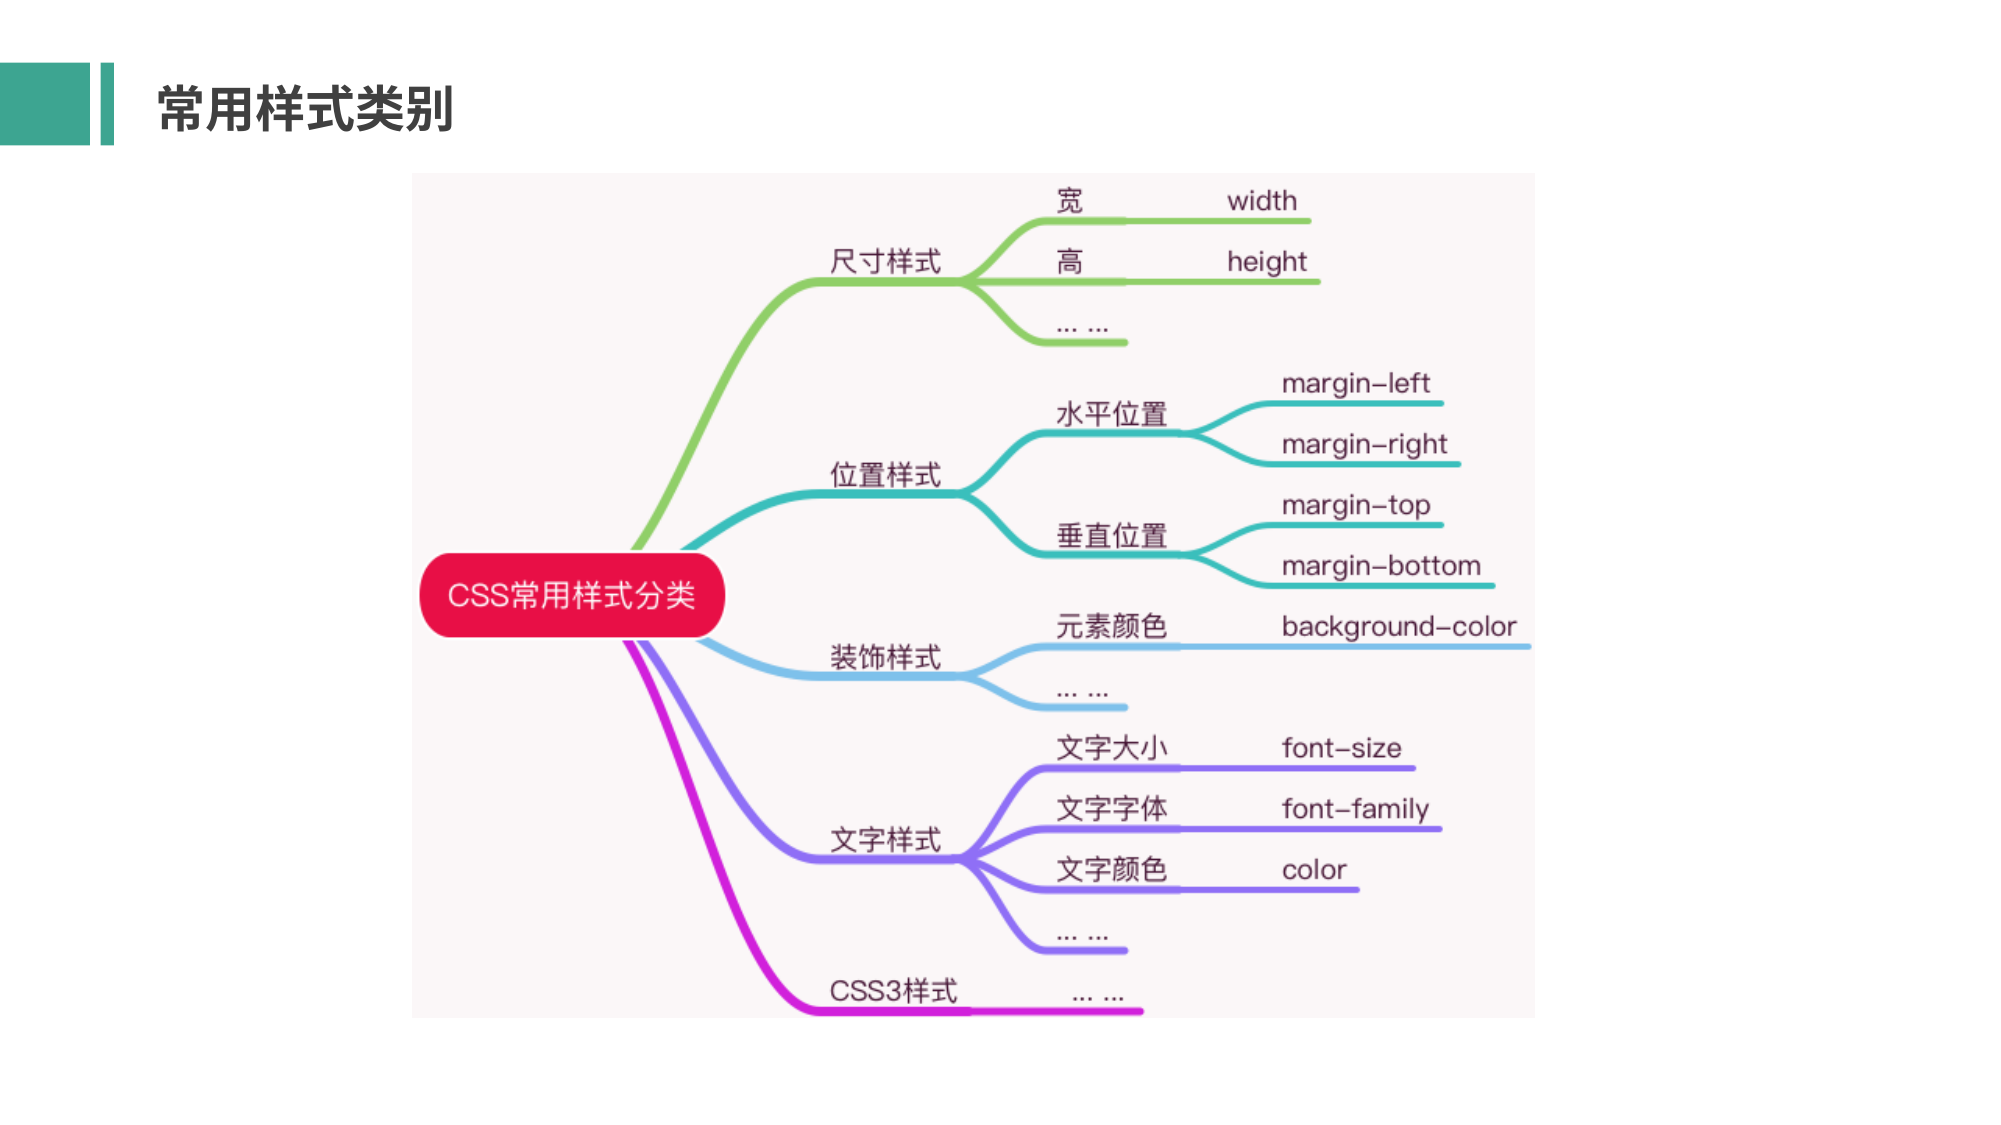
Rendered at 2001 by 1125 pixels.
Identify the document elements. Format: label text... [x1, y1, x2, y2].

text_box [0, 62, 114, 146]
text_box 常用样式类别 [140, 69, 974, 145]
picture [412, 173, 1535, 1018]
